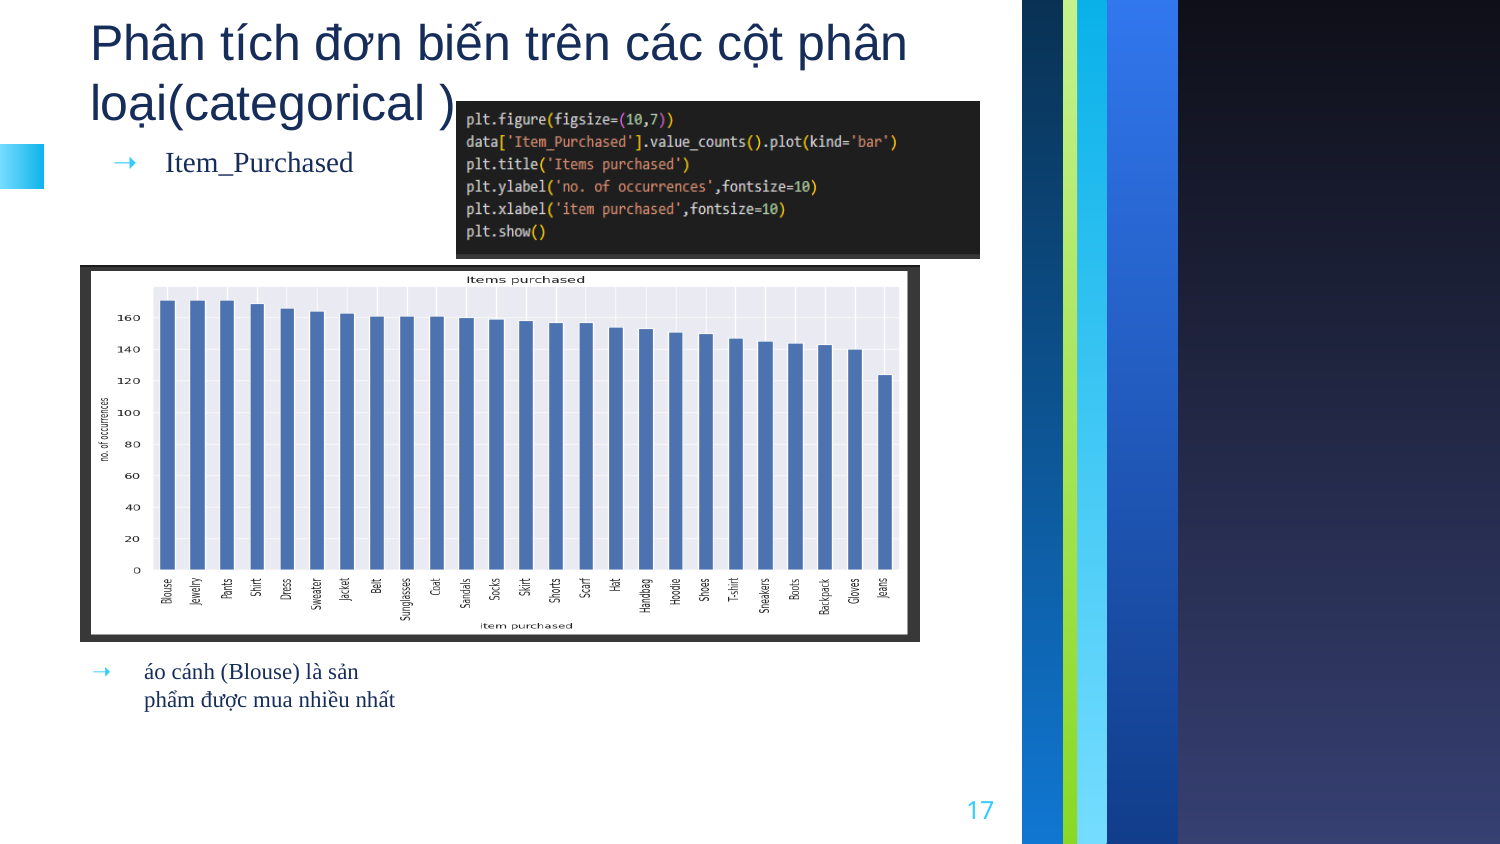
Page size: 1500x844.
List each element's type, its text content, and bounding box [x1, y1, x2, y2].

slide_number 17 [919, 779, 1010, 844]
list Item_Purchased [75, 128, 397, 206]
picture [455, 100, 981, 259]
title Phân tích đơn biến trên các cột phân loại(categorical ) [75, 25, 945, 145]
picture [79, 265, 920, 643]
list áo cánh (Blouse) là sản phẩm được mua nhiều nhất [54, 641, 418, 824]
